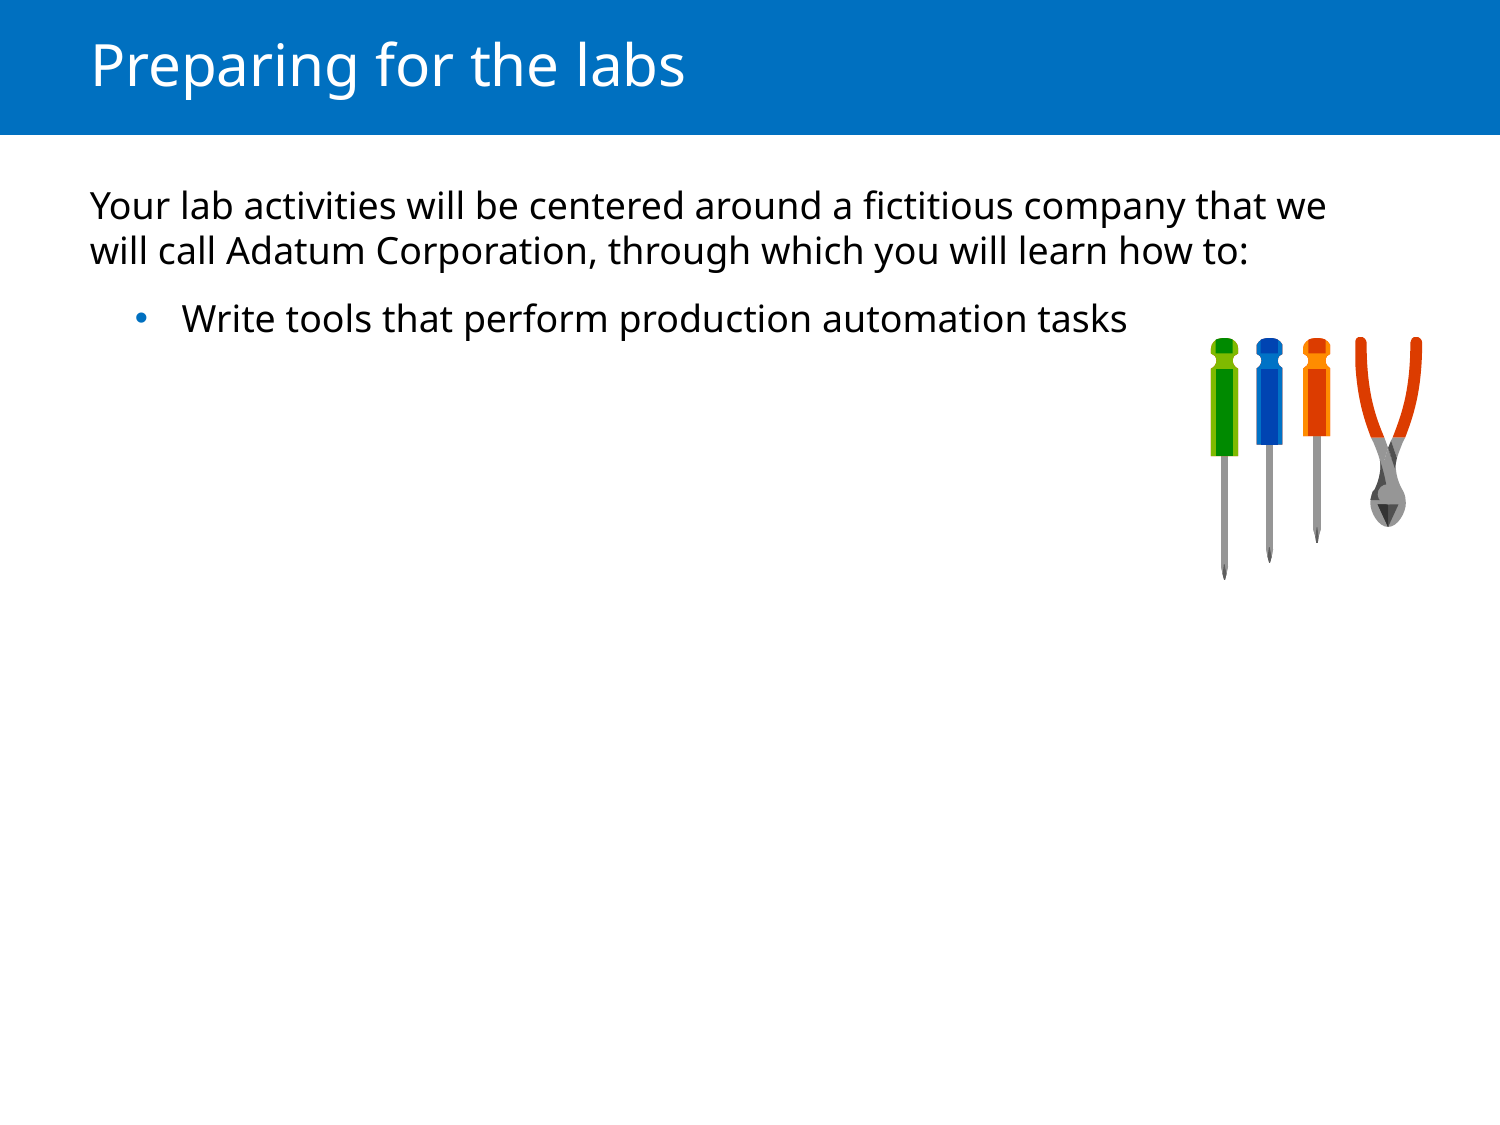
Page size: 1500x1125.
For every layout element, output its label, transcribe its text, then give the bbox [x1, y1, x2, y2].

list Your lab activities will be centered around a fictitious company that we will call Adatum Corporation, through which you will learn how to: [75, 174, 1403, 342]
picture [1210, 337, 1240, 581]
picture [1355, 337, 1423, 528]
title Preparing for the labs [75, 0, 1425, 135]
picture [1256, 337, 1283, 564]
picture [1301, 337, 1331, 543]
text_box Write tools that perform production automation tasks [75, 287, 1163, 405]
